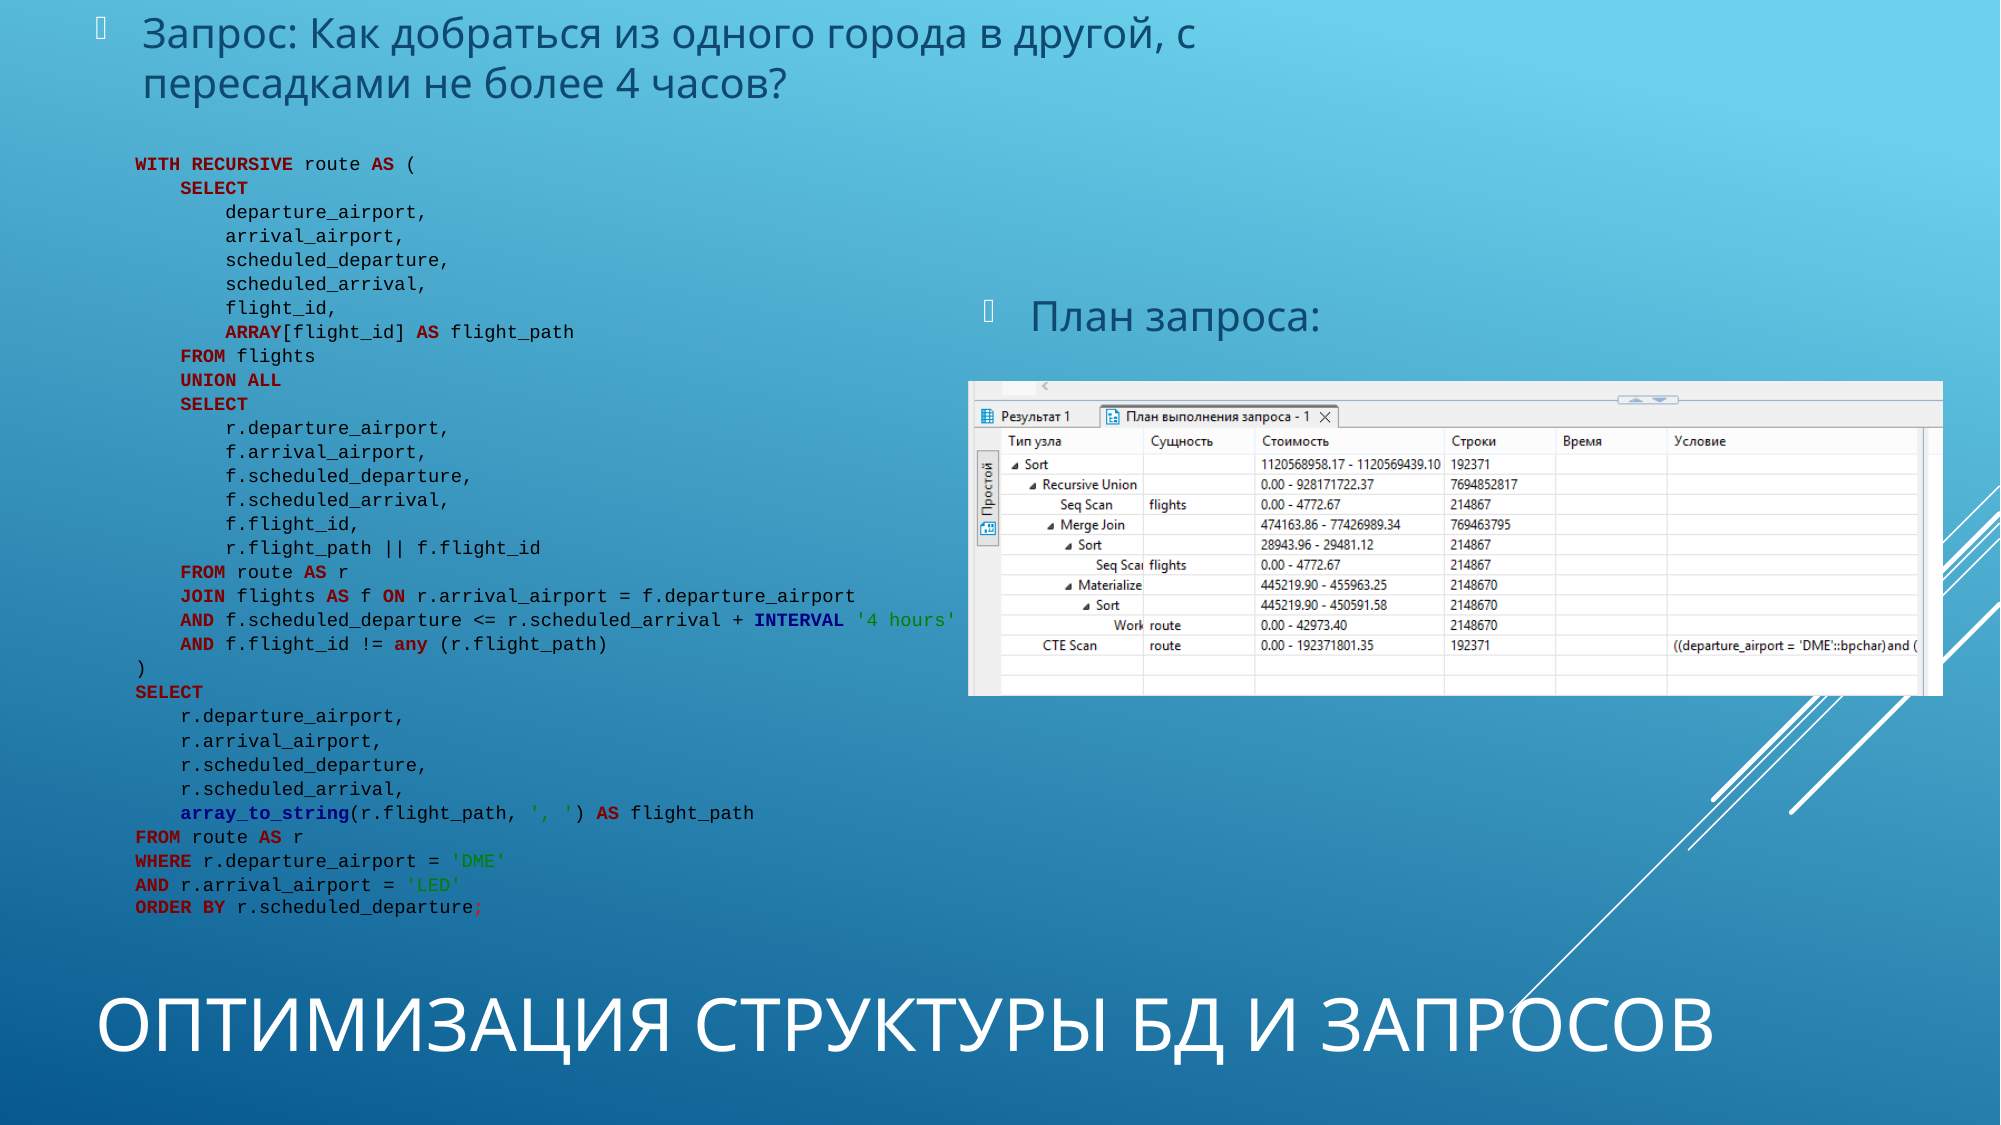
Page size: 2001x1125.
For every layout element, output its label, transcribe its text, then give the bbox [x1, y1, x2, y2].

text_box WITH RECURSIVE route AS ( SELECT departure_airport, arrival_airport, scheduled_departure, scheduled_arrival, flight_id, ARRAY[flight_id] AS flight_path FROM flights UNION ALL SELECT r.departure_airport, f.arrival_airport, f.scheduled_departure, f.scheduled_arrival, f.flight_id, r.flight_path || f.flight_id FROM route AS r JOIN flights AS f ON r.arrival_airport = f.departure_airport AND f.scheduled_departure <= r.scheduled_arrival + INTERVAL '4 hours' AND f.flight_id != any (r.flight_path) ) SELECT r.departure_airport, r.arrival_airport, r.scheduled_departure, r.scheduled_arrival, array_to_string(r.flight_path, ', ') AS flight_path FROM route AS r WHERE r.departure_airport = 'DME' AND r.arrival_airport = 'LED' ORDER BY r.scheduled_departure; [120, 142, 1000, 925]
text_box План запроса: [968, 277, 1512, 380]
title Оптимизация Структуры БД и запросов [80, 970, 1912, 1074]
picture [967, 380, 1943, 696]
list Запрос: Как добраться из одного города в другой, с пересадками не более 4 часов? [80, 30, 1481, 166]
